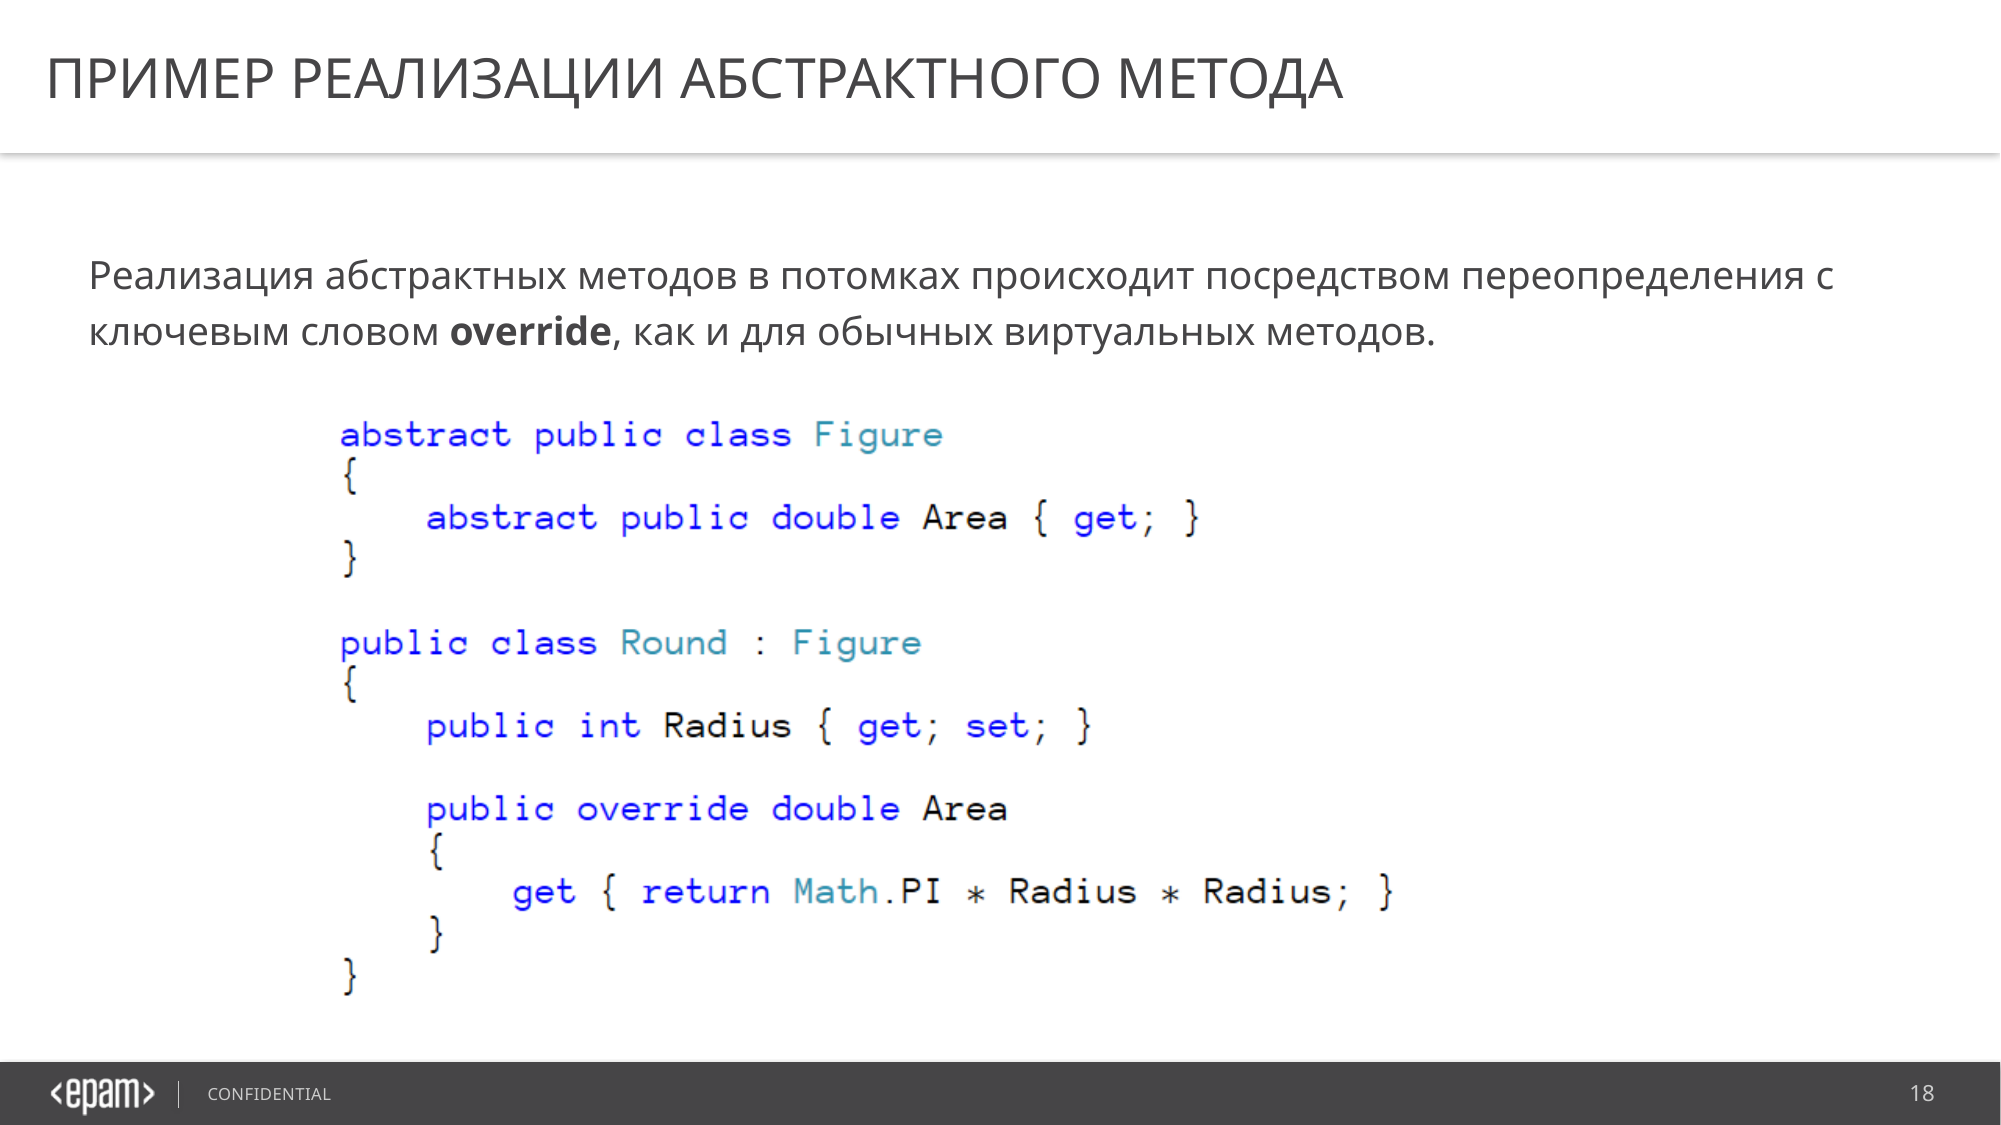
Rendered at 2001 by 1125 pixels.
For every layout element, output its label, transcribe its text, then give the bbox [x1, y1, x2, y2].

picture [50, 1078, 155, 1116]
list Реализация абстрактных методов в потомках происходит посредством переопределения с ключевым словом override, как и для обычных виртуальных методов. [77, 235, 1901, 976]
picture [337, 412, 1401, 1002]
title Пример реализации абстрактного метода [0, 0, 2000, 153]
